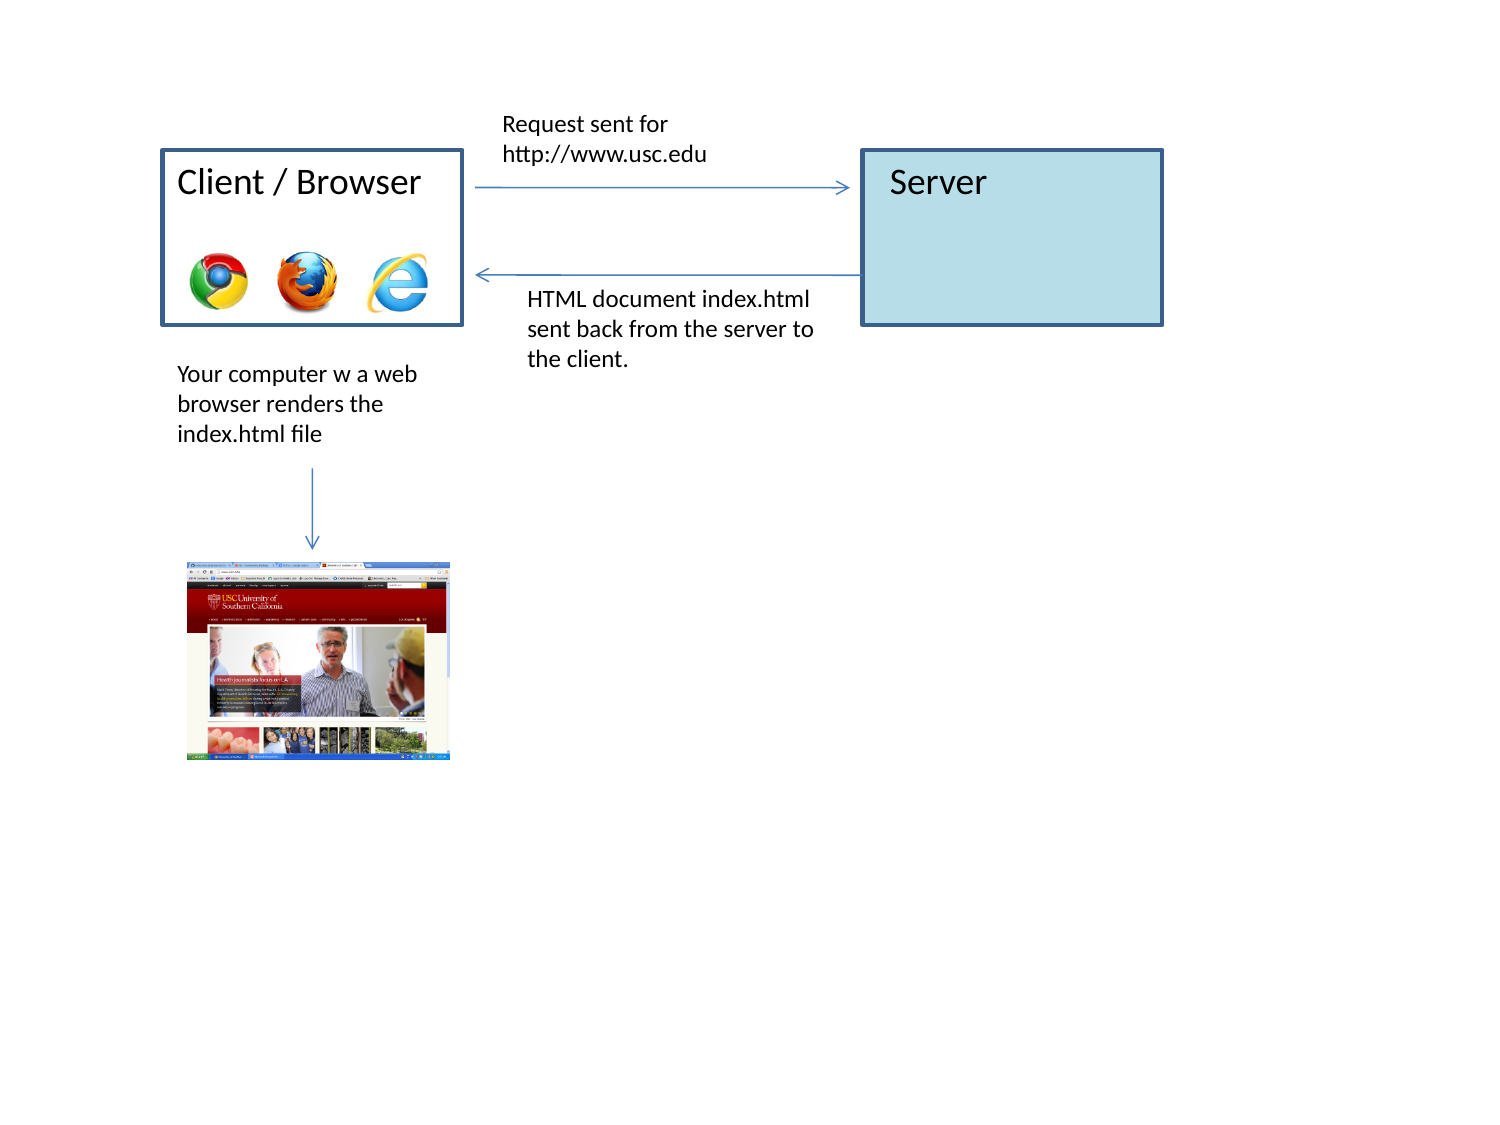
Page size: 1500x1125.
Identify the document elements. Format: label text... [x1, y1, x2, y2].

picture [187, 562, 451, 760]
picture [362, 249, 430, 317]
text_box HTML document index.html sent back from the server to the client. [512, 285, 838, 380]
text_box Request sent for http://www.usc.edu [487, 99, 813, 175]
picture [187, 249, 251, 313]
text_box Your computer w a web browser renders the index.html file [162, 350, 463, 455]
text_box Server [874, 149, 1088, 210]
text_box [860, 148, 1164, 327]
picture [262, 239, 352, 326]
text_box [160, 148, 464, 327]
text_box Client / Browser [162, 149, 450, 210]
